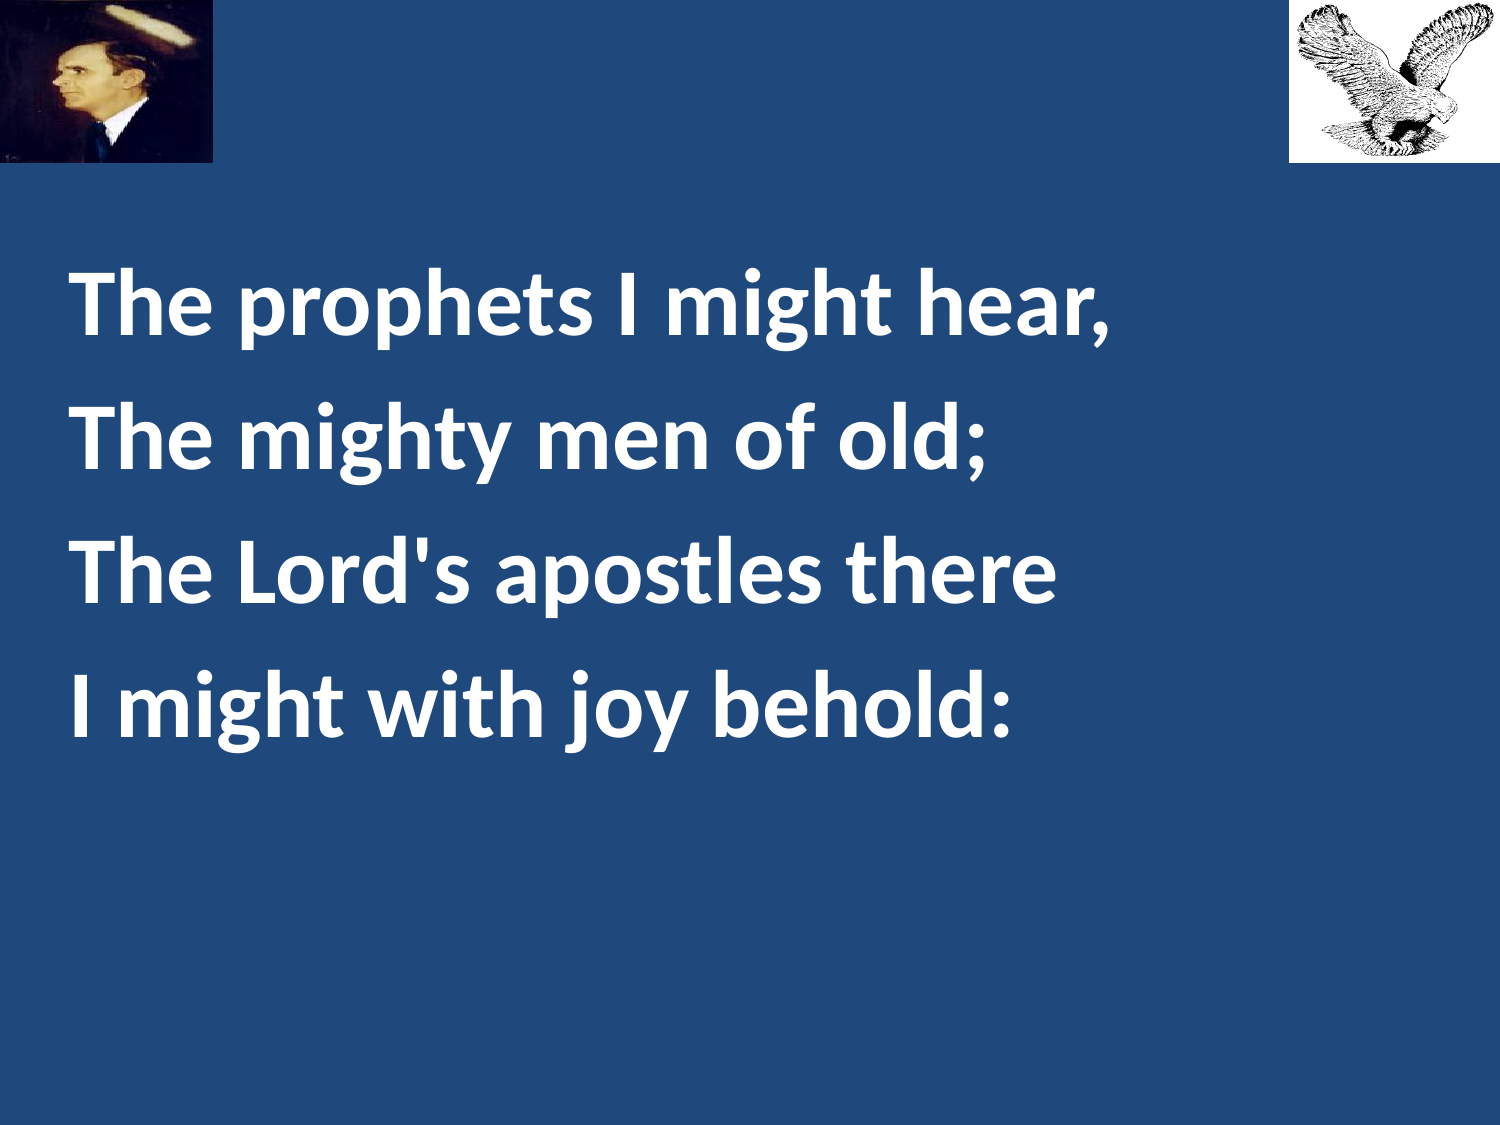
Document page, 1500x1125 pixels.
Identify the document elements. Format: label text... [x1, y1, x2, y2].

picture [1288, 0, 1500, 163]
picture [0, 0, 213, 163]
list The prophets I might hear, The mighty men of old; The Lord's apostles there I might with joy behold: [53, 231, 1404, 975]
